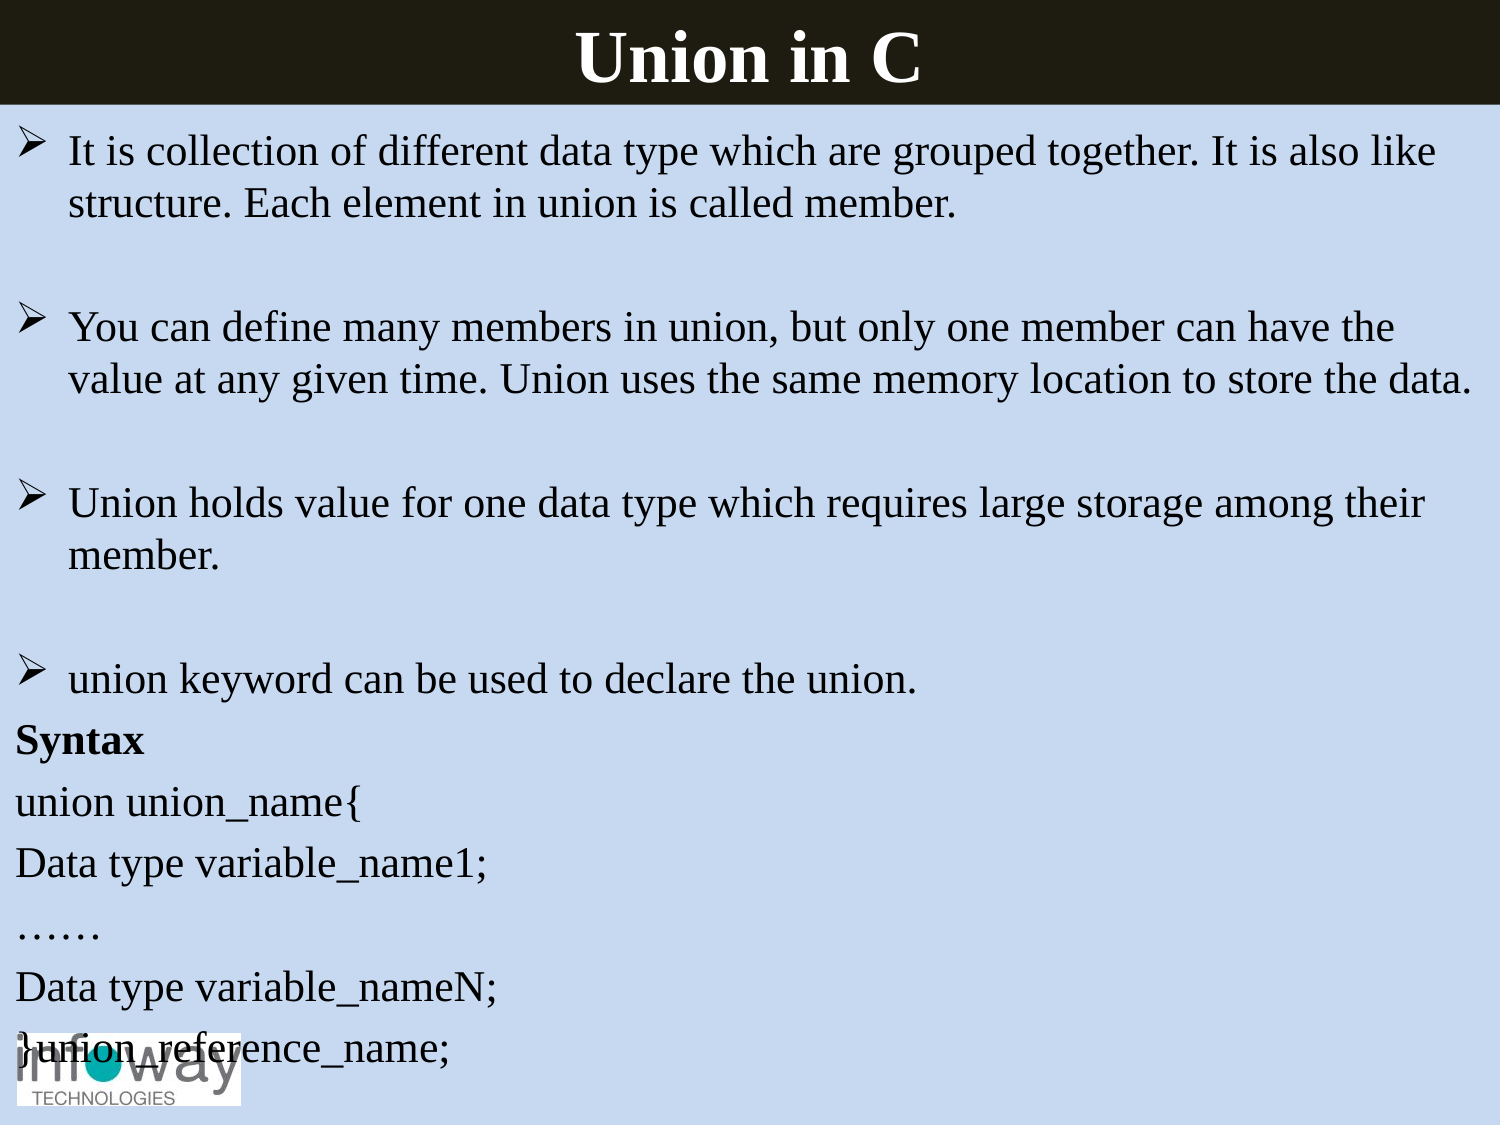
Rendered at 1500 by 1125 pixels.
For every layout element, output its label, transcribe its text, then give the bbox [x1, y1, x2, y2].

list It is collection of different data type which are grouped together. It is also like structure. Each element in union is called member. You can define many members in union, but only one member can have the value at any given time. Union uses the same memory location to store the data. Union holds value for one data type which requires large storage among their member. union keyword can be used to declare the union. Syntax union union_name{ Data type variable_name1; …… Data type variable_nameN; }union_reference_name; [0, 113, 1500, 1125]
text_box Union in C [0, 0, 1500, 105]
